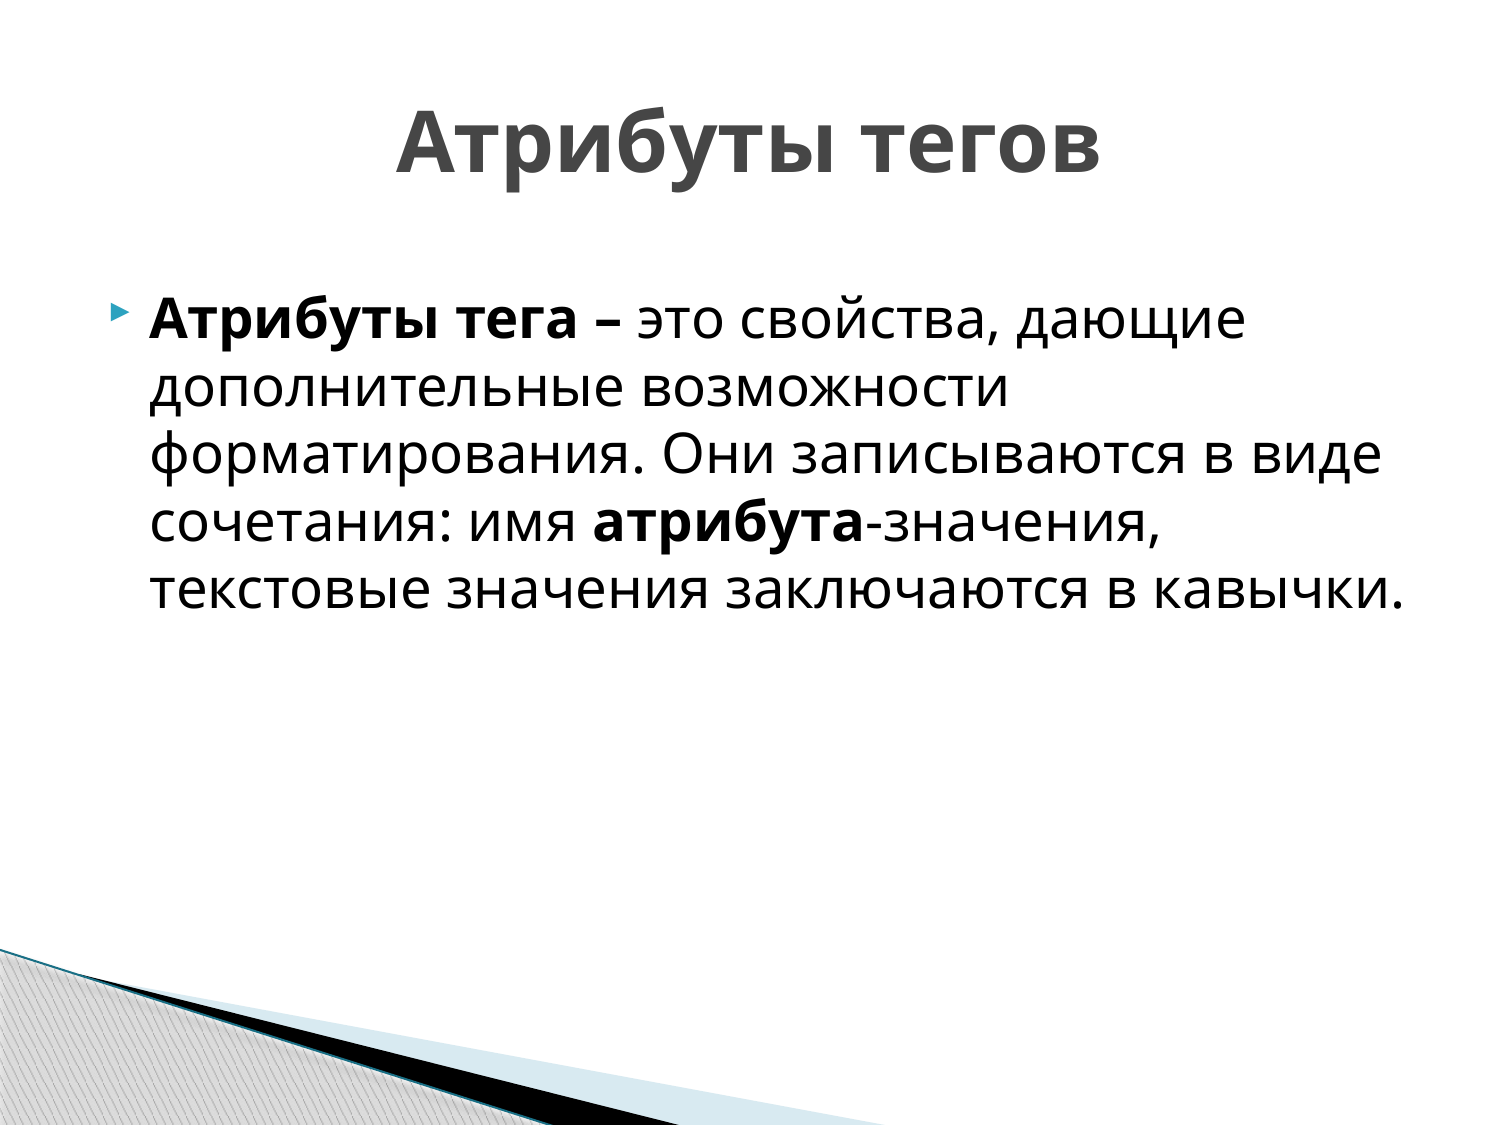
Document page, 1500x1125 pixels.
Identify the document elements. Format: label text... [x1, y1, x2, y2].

title Атрибуты тегов [75, 45, 1425, 233]
list Атрибуты тега – это свойства, дающие дополнительные возможности форматирования. Они записываются в виде сочетания: имя атрибута-значения, текстовые значения заключаются в кавычки. [75, 275, 1425, 1018]
